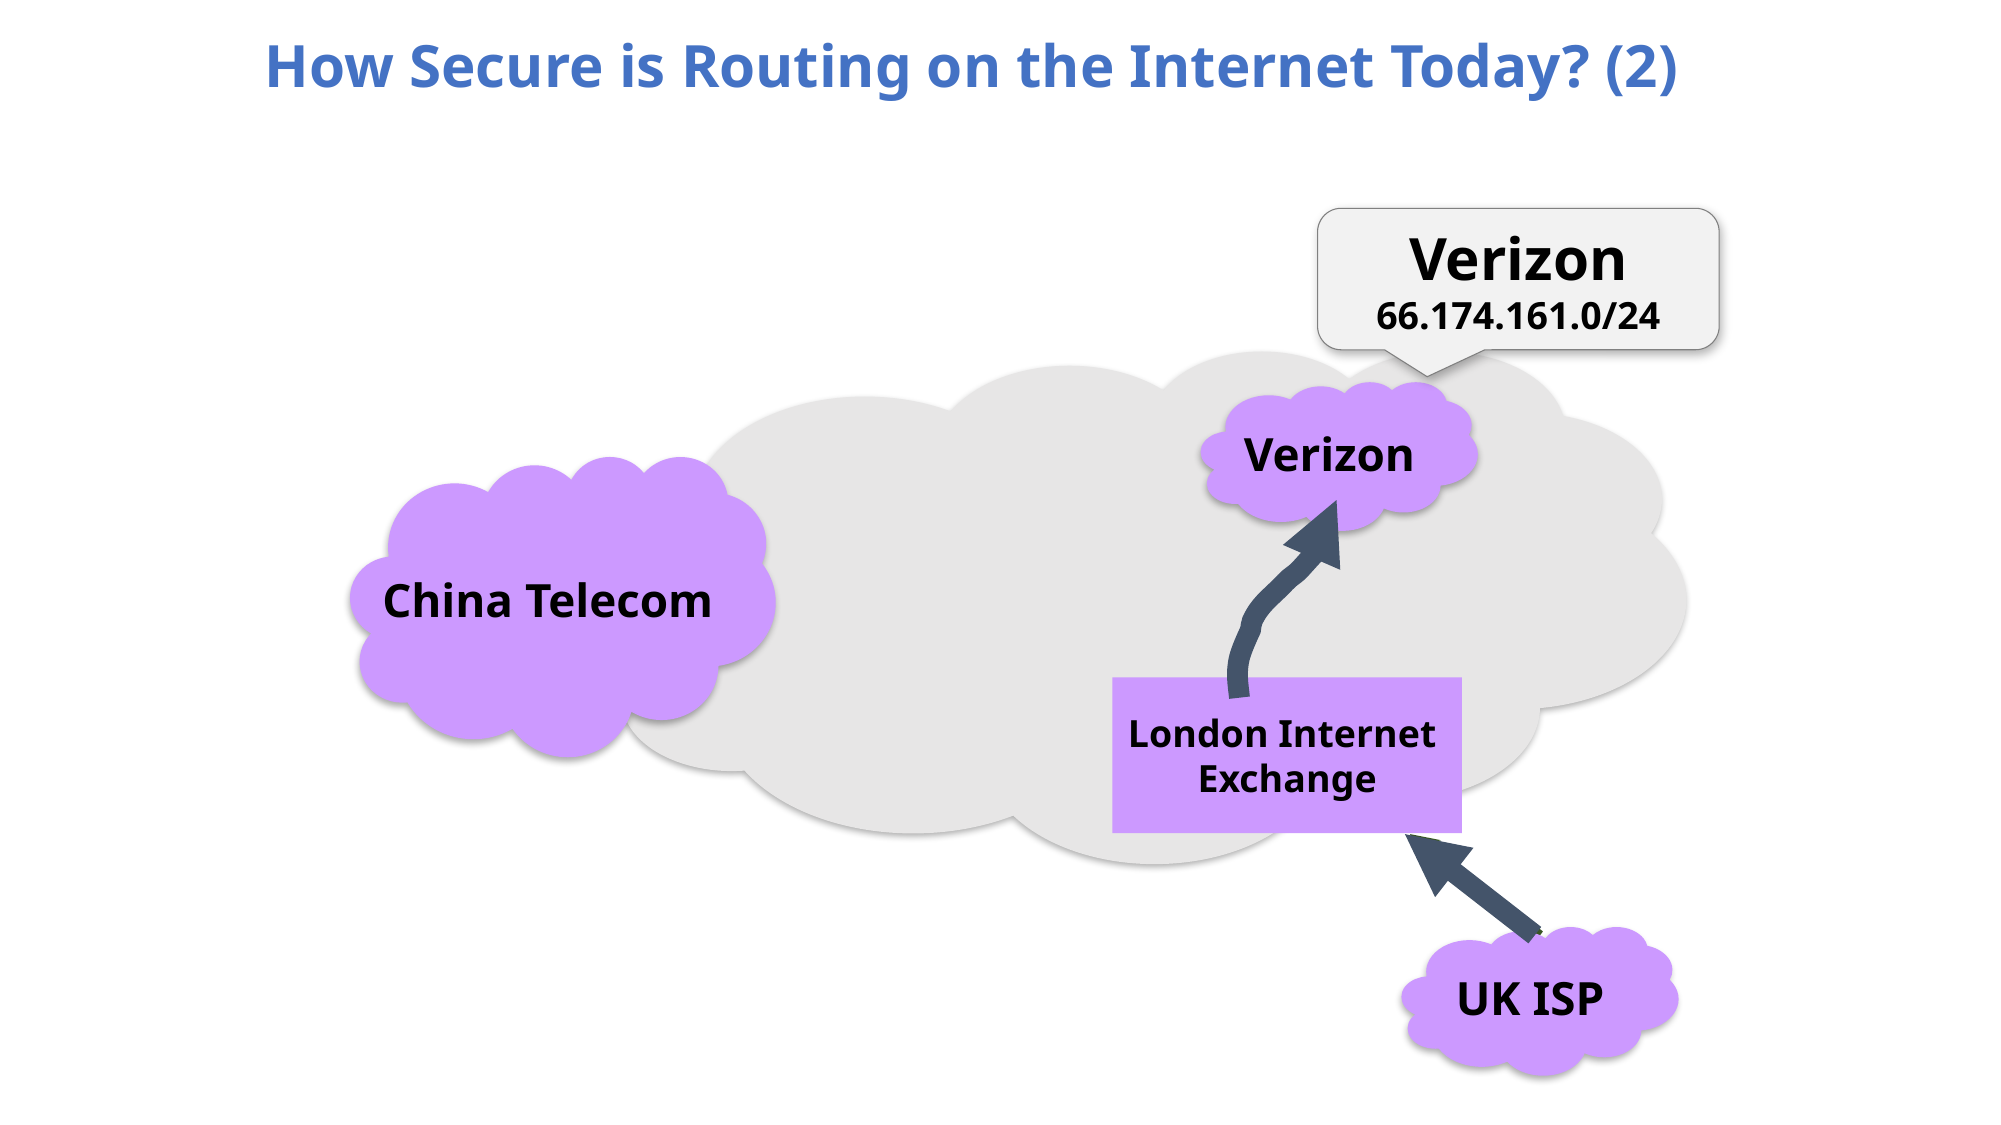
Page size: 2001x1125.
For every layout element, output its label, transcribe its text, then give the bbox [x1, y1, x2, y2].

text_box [1410, 834, 1541, 936]
text_box [1404, 834, 1410, 845]
title How Secure is Routing on the Internet Today? (2) [249, 0, 1750, 163]
text_box London Internet Exchange [1112, 677, 1462, 834]
text_box Verizon 66.174.161.0/24 [1317, 207, 1720, 378]
text_box Verizon [1200, 382, 1478, 531]
text_box [1251, 362, 1687, 790]
text_box [631, 351, 1413, 865]
text_box UK ISP [1401, 927, 1679, 1076]
text_box [1236, 500, 1342, 698]
text_box China Telecom [349, 456, 776, 758]
